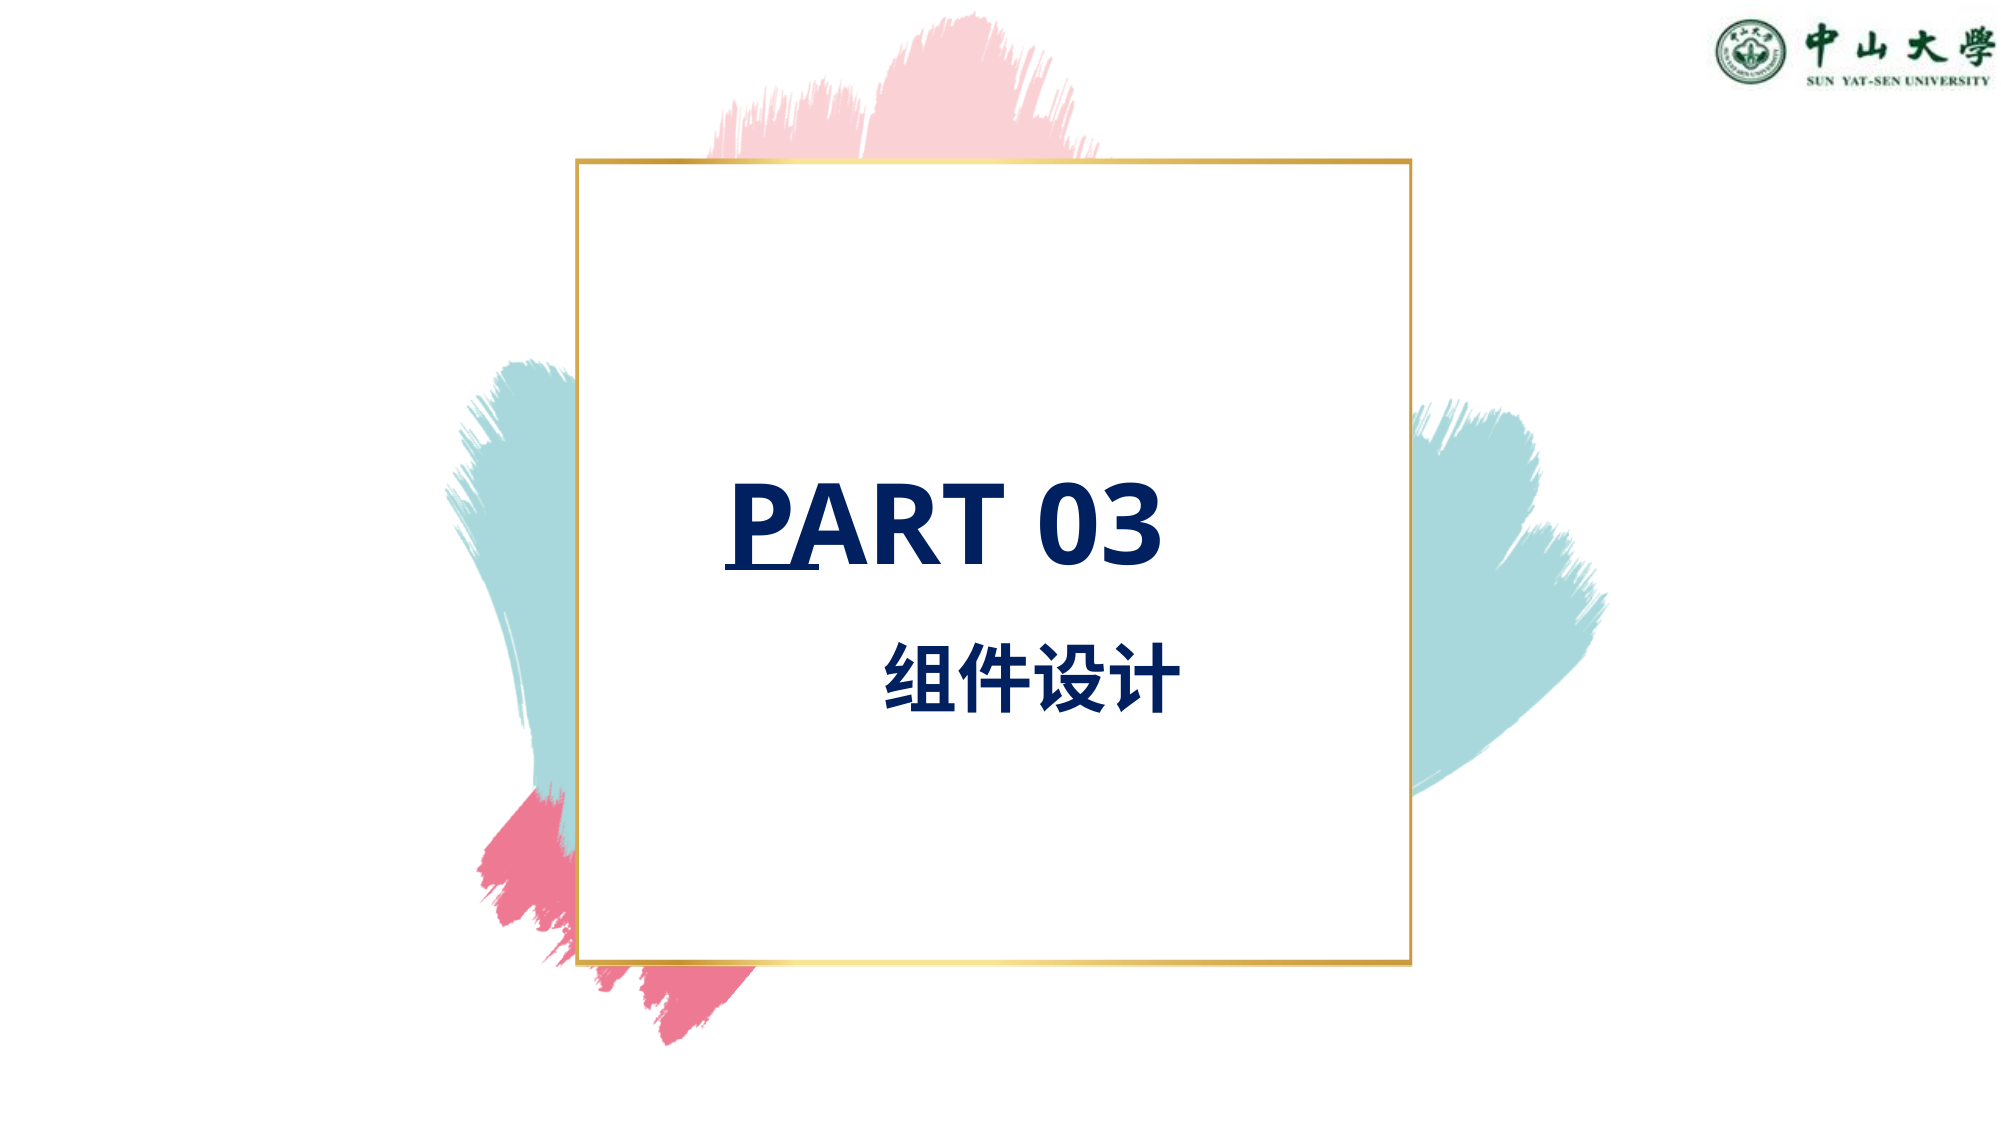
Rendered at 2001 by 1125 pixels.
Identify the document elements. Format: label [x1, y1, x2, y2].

picture [1707, 4, 1997, 91]
picture [304, 0, 1611, 1070]
